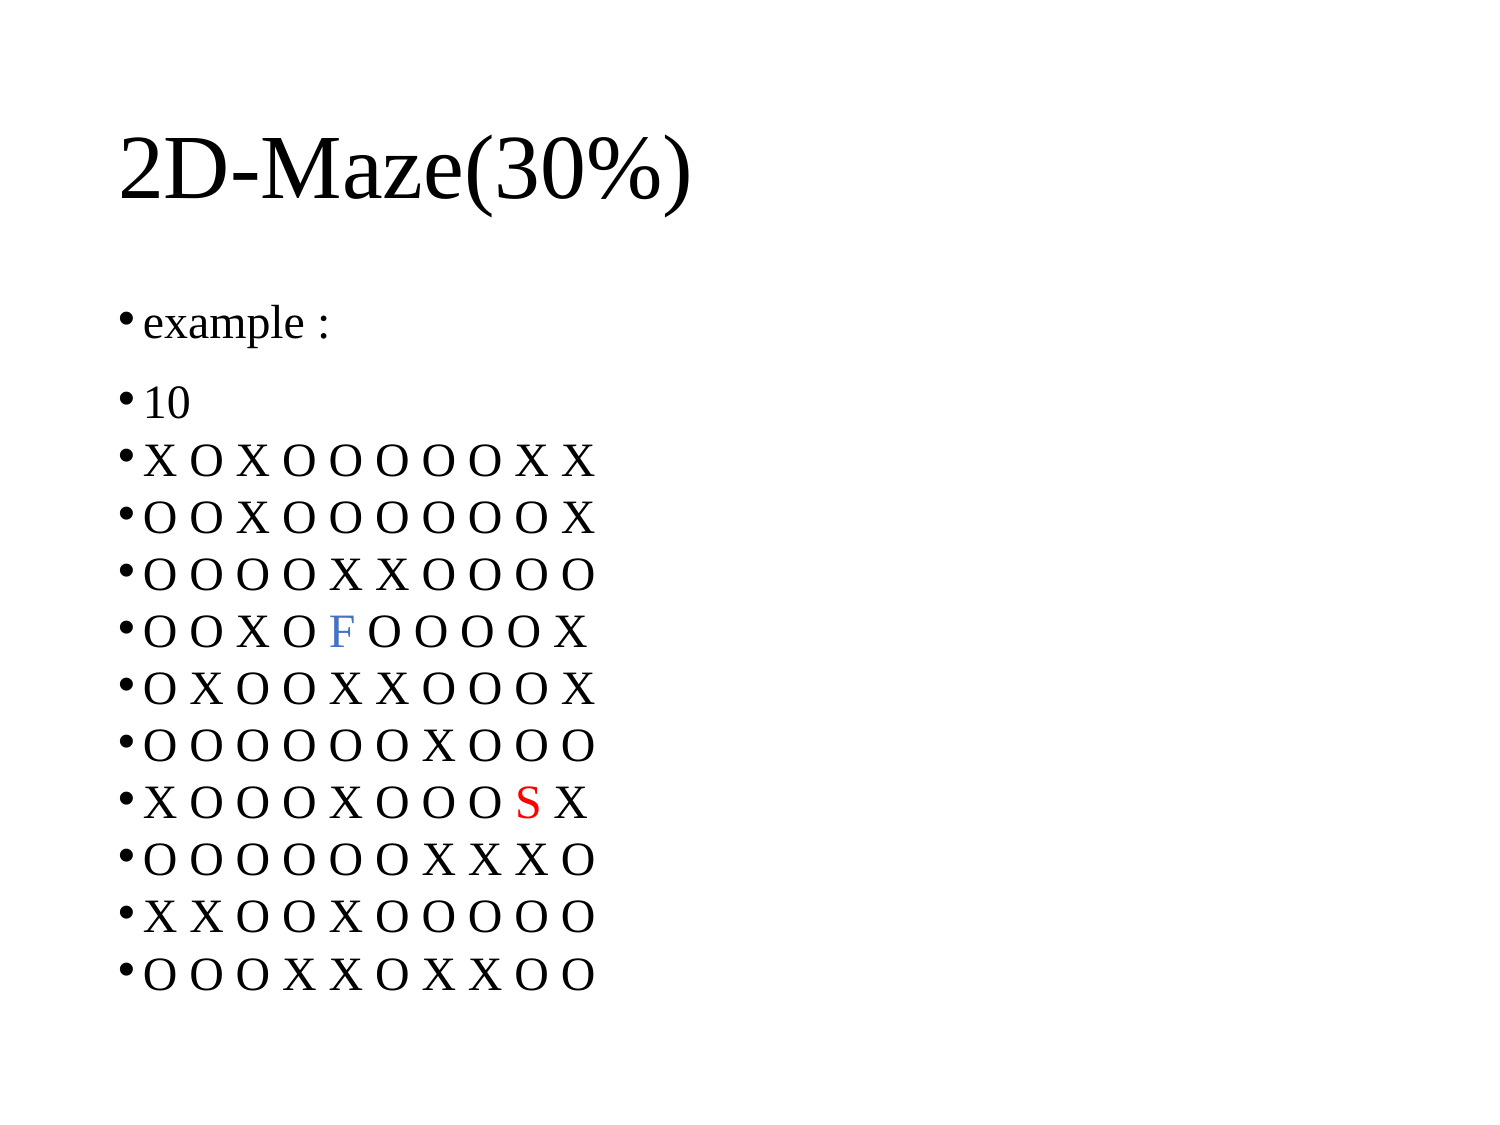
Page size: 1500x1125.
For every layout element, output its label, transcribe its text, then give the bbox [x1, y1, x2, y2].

title 2D-Maze(30%) [103, 59, 1397, 278]
list example : 10 X O X O O O O O X X O O X O O O O O O X O O O O X X O O O O O O X O F O O O O X O X O O X X O O O X O O O O O O X O O O X O O O X O O O S X O O O O O O X X X O X X O O X O O O O O O O O X X O X X O O [103, 299, 1397, 1014]
